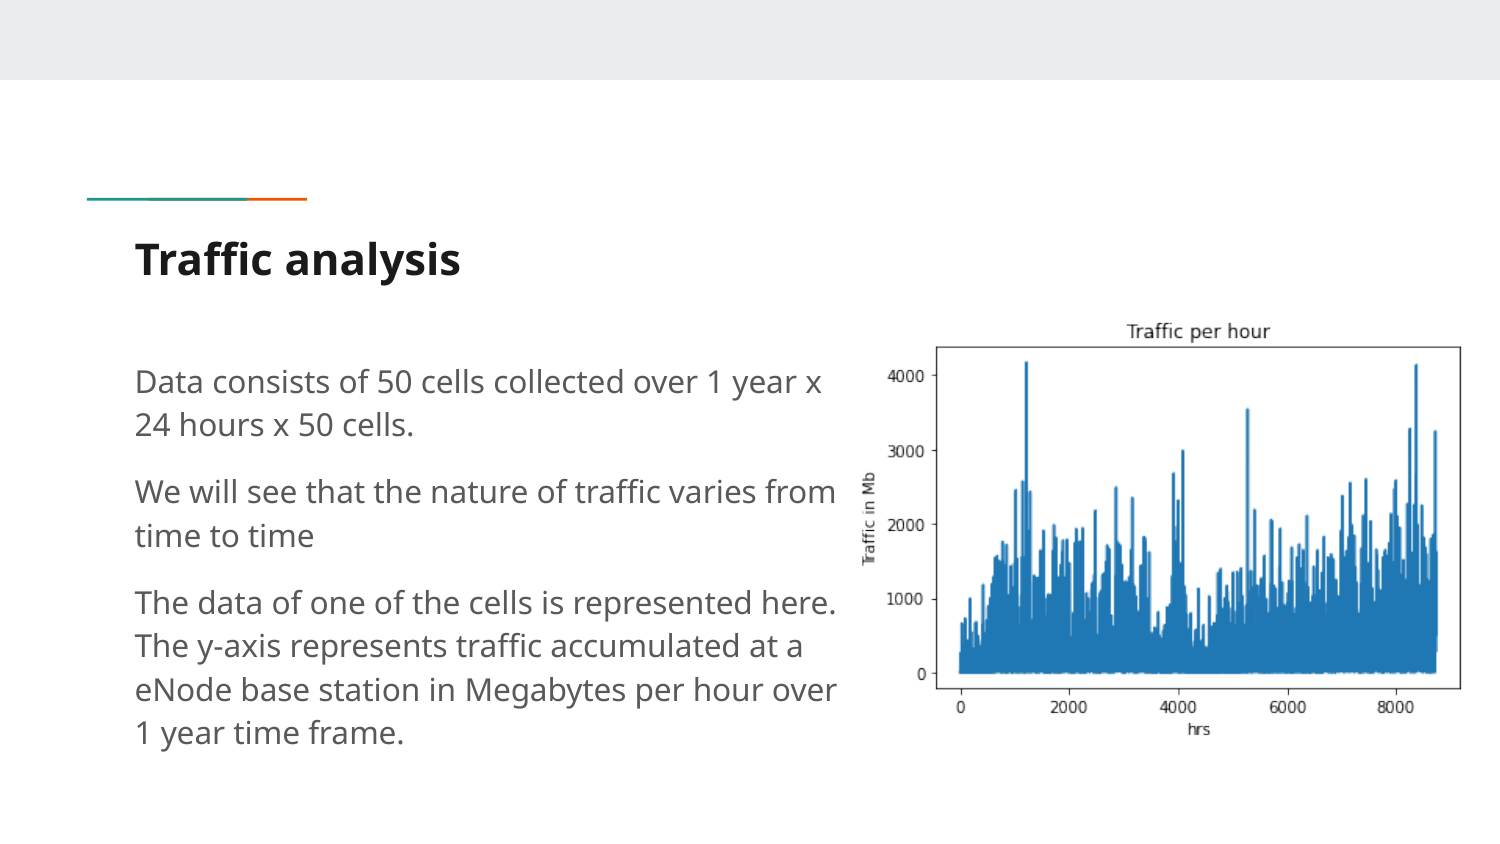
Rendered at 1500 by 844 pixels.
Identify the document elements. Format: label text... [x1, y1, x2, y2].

picture [853, 312, 1471, 748]
list Data consists of 50 cells collected over 1 year x 24 hours x 50 cells. We will see that the nature of traffic varies from time to time The data of one of the cells is represented here. The y-axis represents traffic accumulated at a eNode base station in Megabytes per hour over 1 year time frame. [119, 341, 854, 767]
title Traffic analysis [119, 216, 1381, 305]
